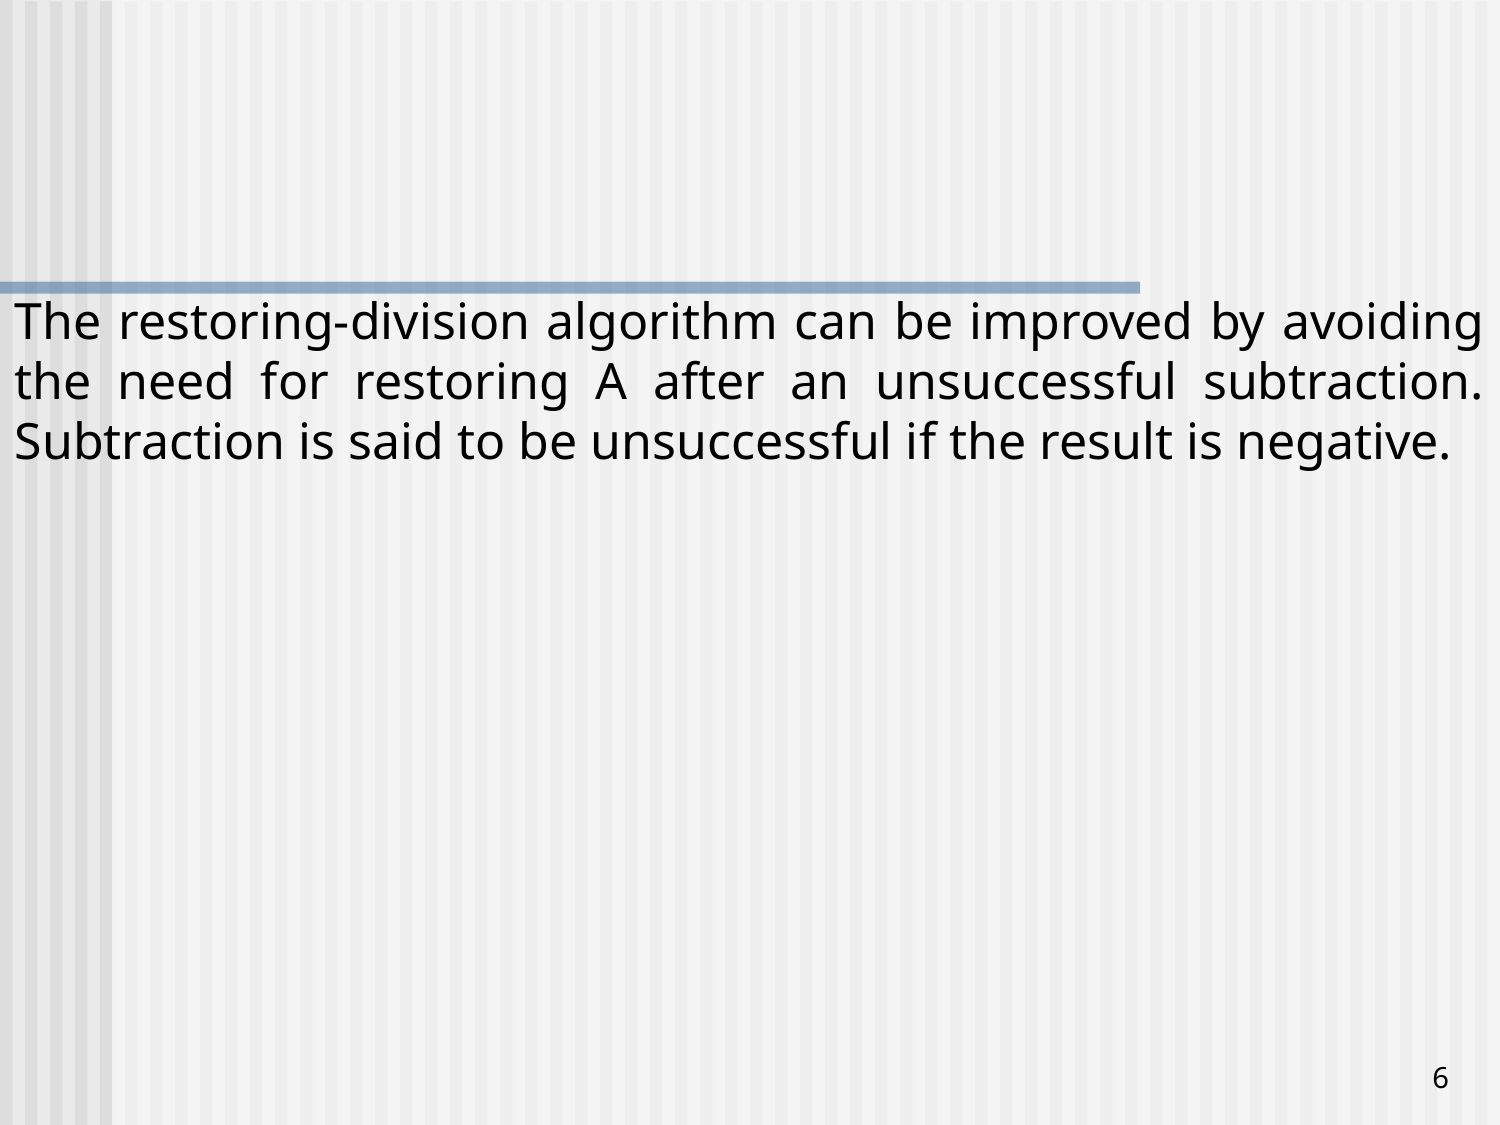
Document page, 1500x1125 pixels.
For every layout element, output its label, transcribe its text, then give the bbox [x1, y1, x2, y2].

text_box The restoring-division algorithm can be improved by avoiding the need for restoring A after an unsuccessful subtraction. Subtraction is said to be unsuccessful if the result is negative. [0, 282, 1500, 477]
slide_number 6 [1151, 1031, 1465, 1107]
